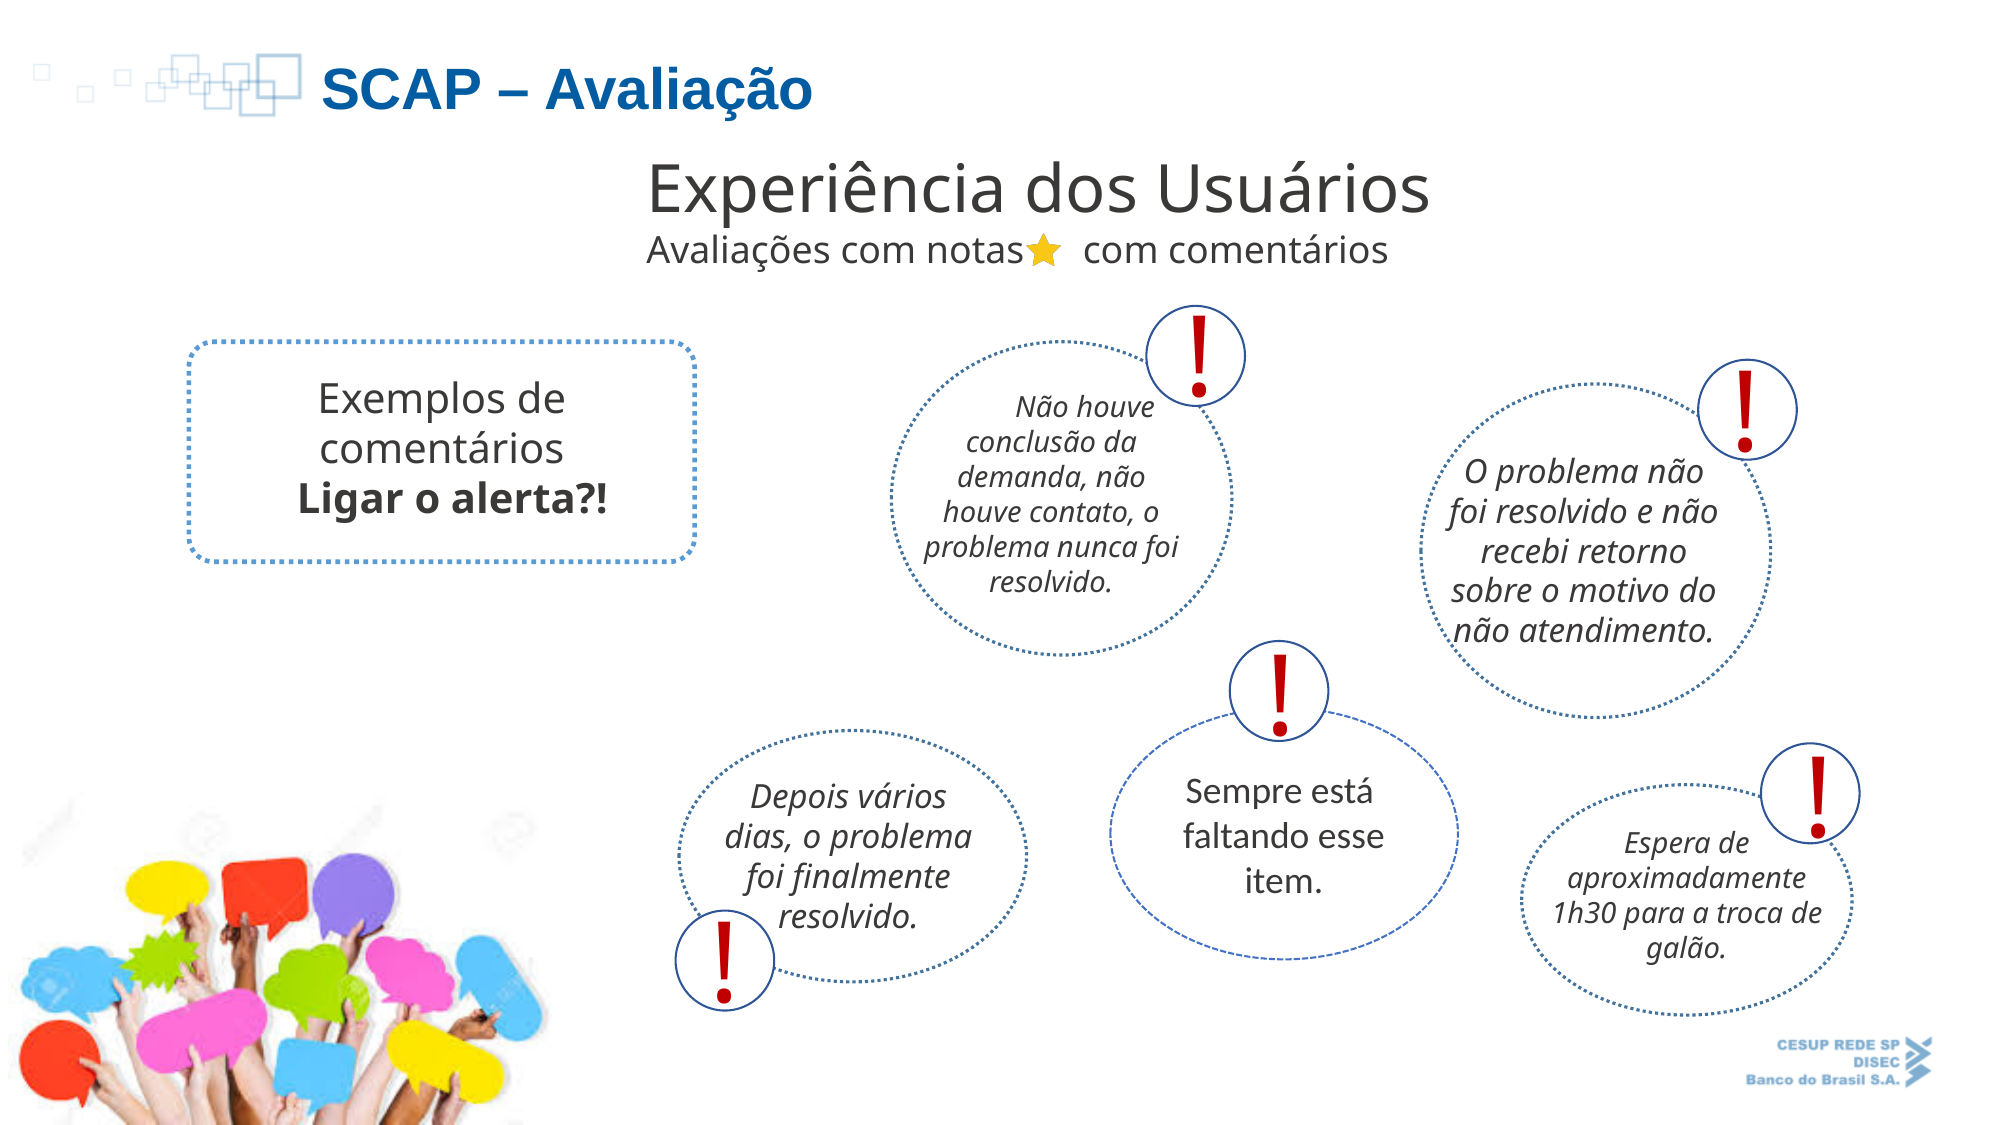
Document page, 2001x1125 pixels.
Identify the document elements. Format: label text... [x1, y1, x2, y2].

text_box ! [694, 882, 837, 1032]
text_box O problema não foi resolvido e não recebi retorno sobre o motivo do não atendimento. [1430, 442, 1738, 657]
text_box [1145, 312, 1170, 400]
text_box [1324, 667, 1330, 714]
picture [1, 0, 2000, 1125]
text_box ! [1788, 717, 1931, 868]
text_box [1228, 648, 1251, 734]
text_box [1000, 789, 1028, 925]
text_box ! [1170, 279, 1312, 427]
text_box [937, 606, 1187, 657]
text_box Sempre está faltando esse item. [1109, 710, 1459, 961]
text_box Não houve conclusão da demanda, não houve contato, o problema nunca foi resolvido. [900, 380, 1203, 606]
text_box [1838, 868, 1854, 948]
text_box [1419, 495, 1430, 607]
text_box ! [1716, 331, 1858, 481]
text_box [1460, 657, 1732, 719]
text_box [674, 920, 694, 1001]
text_box [1697, 369, 1716, 450]
text_box [949, 340, 1150, 380]
text_box [1759, 747, 1788, 840]
picture [1026, 232, 1061, 267]
text_box ! [1251, 615, 1324, 765]
text_box [890, 447, 900, 550]
text_box [1462, 382, 1707, 442]
text_box [1203, 427, 1233, 588]
text_box Depois vários dias, o problema foi finalmente resolvido. [697, 767, 1000, 943]
text_box [837, 943, 981, 983]
text_box [1520, 854, 1535, 947]
text_box [677, 799, 697, 908]
text_box [1573, 783, 1764, 816]
text_box [1738, 481, 1772, 650]
text_box [730, 729, 978, 767]
text_box Exemplos de comentários Ligar o alerta?! [187, 340, 696, 563]
text_box Experiência dos Usuários Avaliações com notas com comentários [331, 138, 1717, 279]
text_box SCAP – Avaliação [306, 0, 1896, 182]
text_box Espera de aproximadamente 1h30 para a troca de galão. [1535, 816, 1838, 1017]
